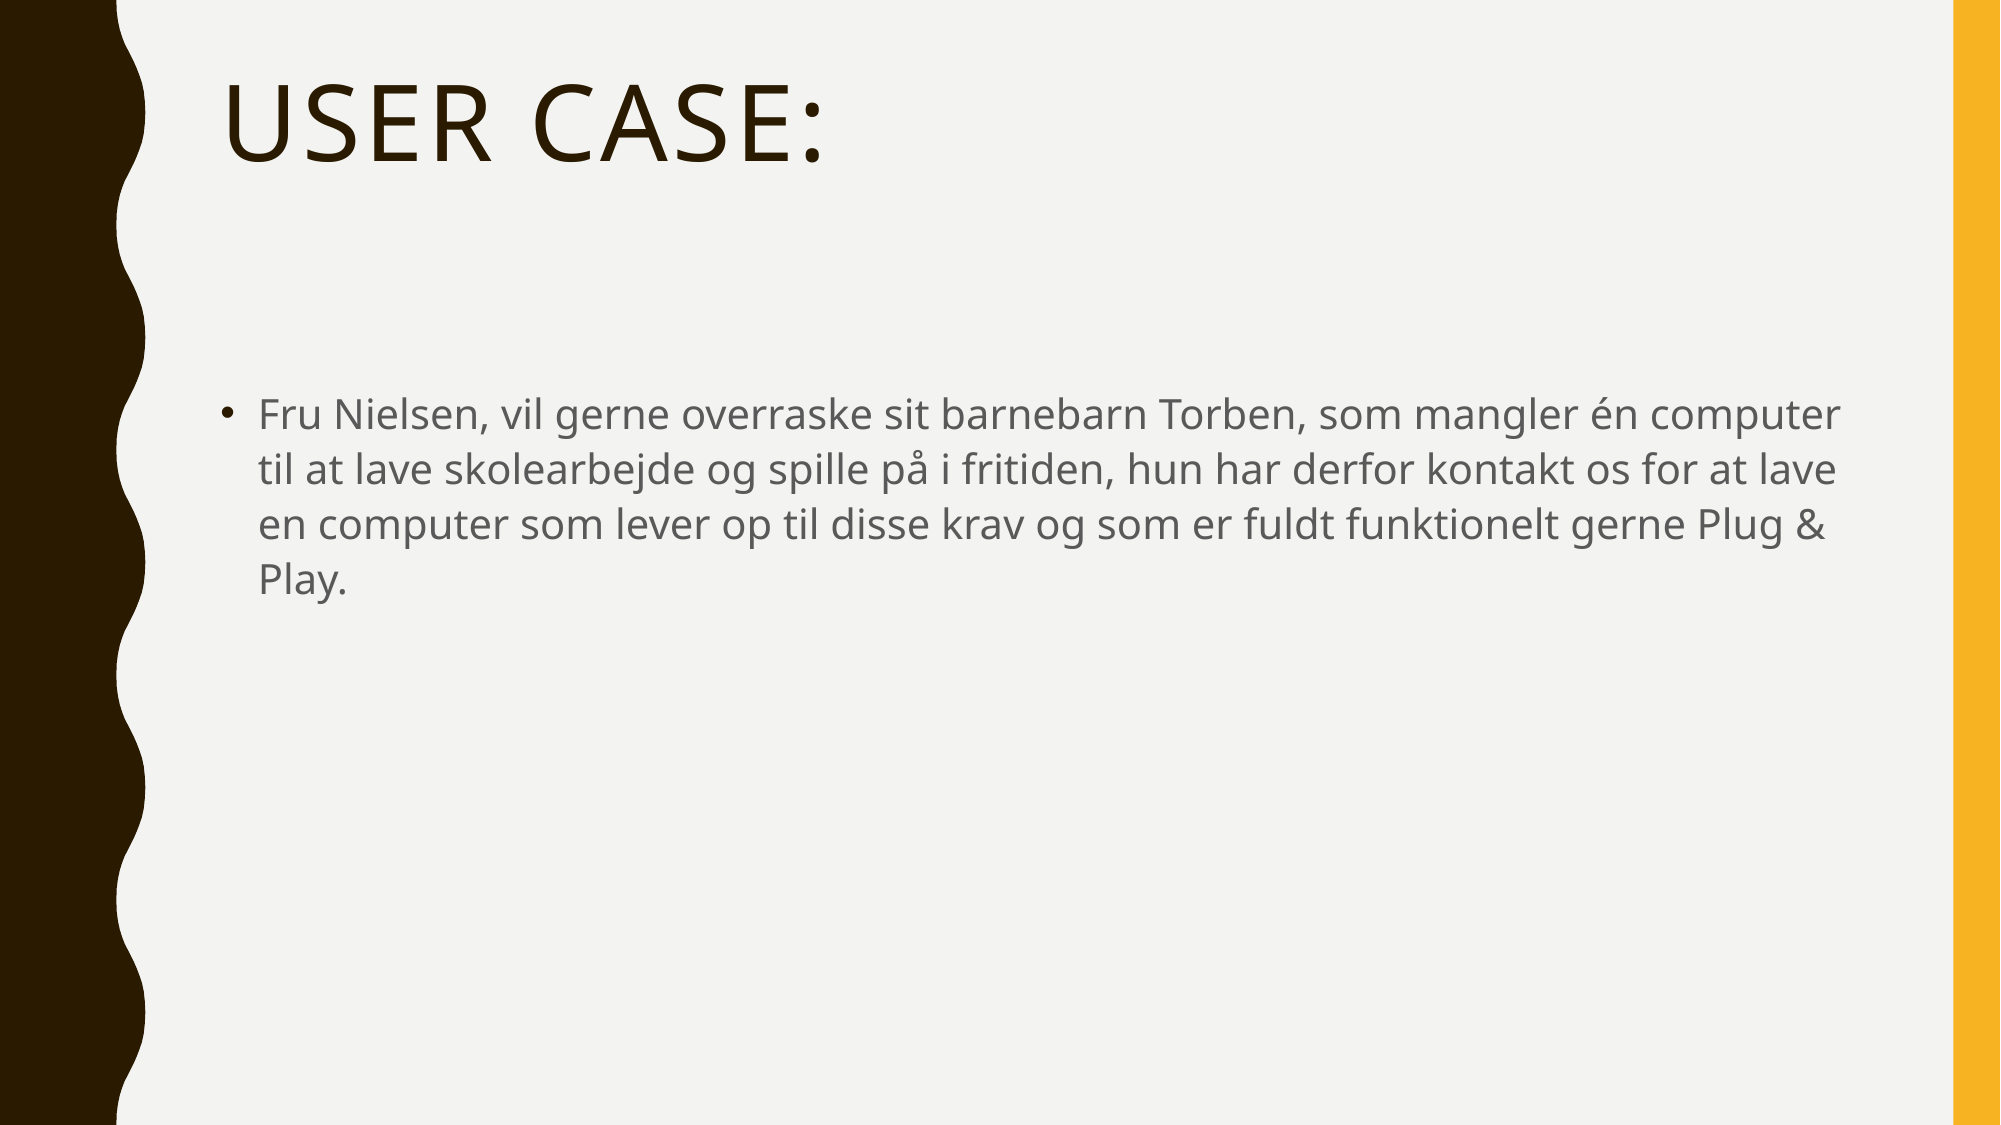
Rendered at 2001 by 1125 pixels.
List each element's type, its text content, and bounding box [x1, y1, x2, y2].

title User case: [205, 62, 1875, 308]
list Fru Nielsen, vil gerne overraske sit barnebarn Torben, som mangler én computer til at lave skolearbejde og spille på i fritiden, hun har derfor kontakt os for at lave en computer som lever op til disse krav og som er fuldt funktionelt gerne Plug & Play. [205, 375, 1875, 965]
